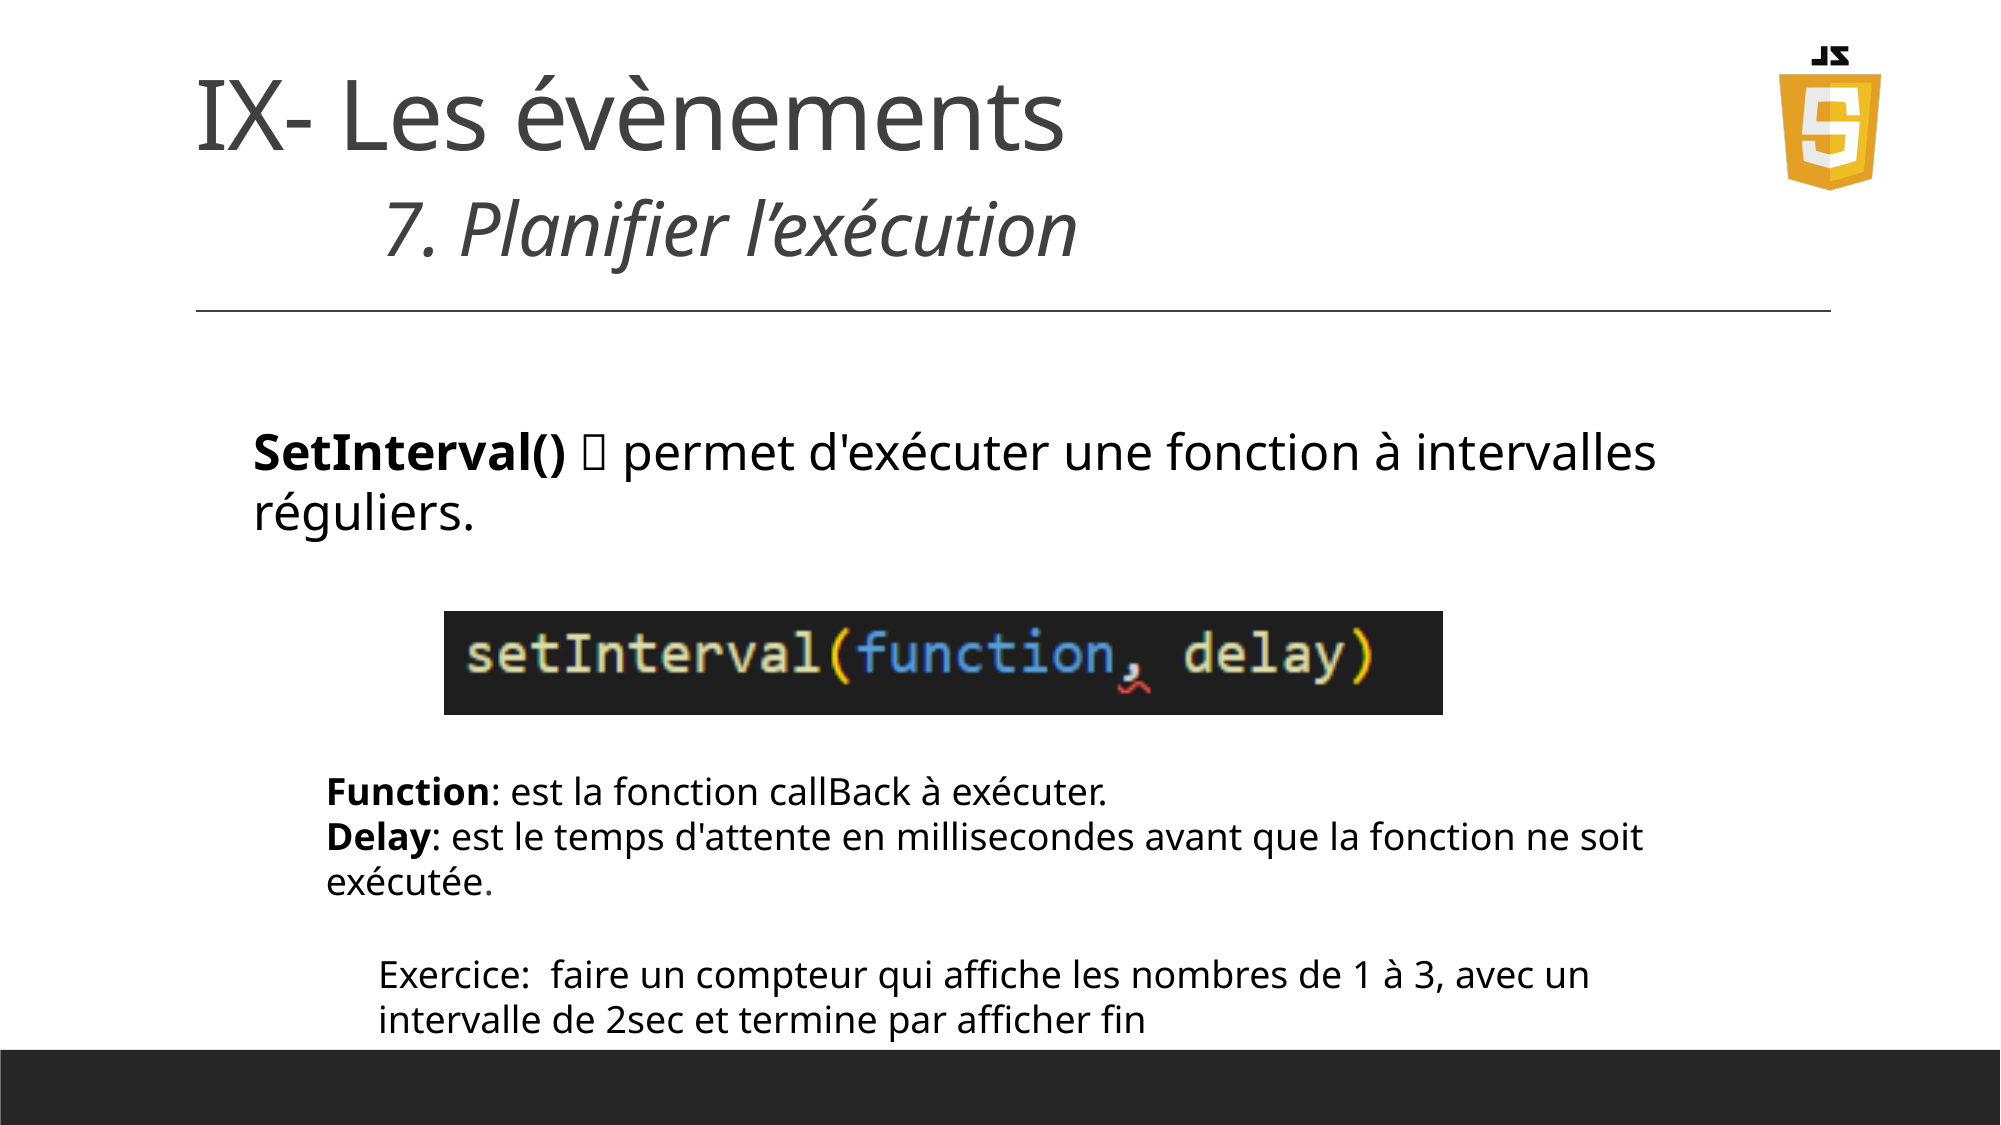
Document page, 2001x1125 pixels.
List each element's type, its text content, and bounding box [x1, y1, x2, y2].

title IX- Les évènements 7. Planifier l’exécution [180, 47, 2000, 285]
text_box Exercice: faire un compteur qui affiche les nombres de 1 à 3, avec un intervalle de 2sec et termine par afficher fin [363, 943, 1728, 1093]
picture [1702, 46, 1958, 192]
text_box Function: est la fonction callBack à exécuter. Delay: est le temps d'attente en millisecondes avant que la fonction ne soit exécutée. [311, 760, 1717, 911]
text_box SetInterval()  permet d'exécuter une fonction à intervalles réguliers. [238, 413, 1761, 968]
picture [443, 611, 1443, 716]
